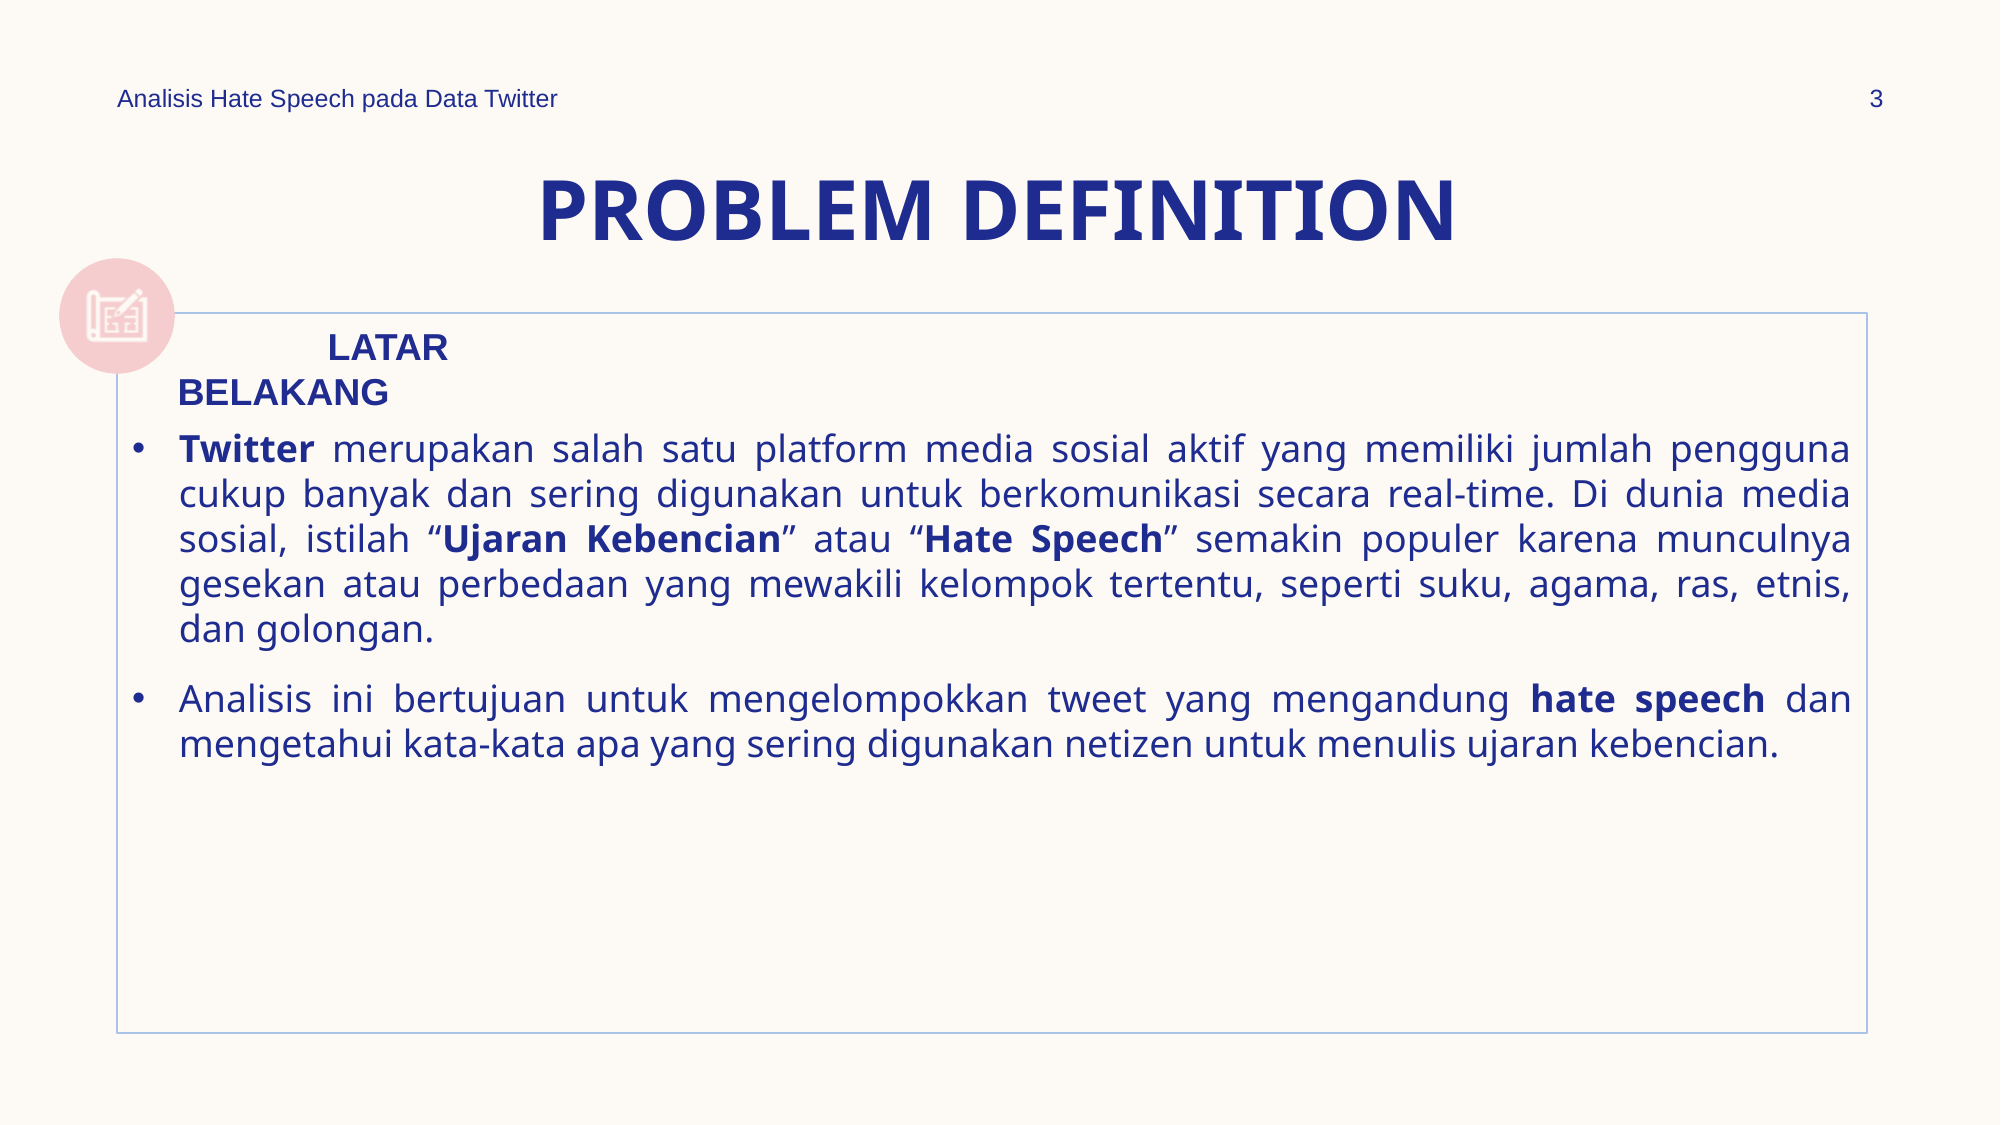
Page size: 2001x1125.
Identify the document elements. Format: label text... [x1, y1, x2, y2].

text_box LATAR BELAKANG [162, 315, 667, 466]
title Problem definition [123, 149, 1874, 276]
picture [59, 257, 175, 374]
slide_number 3 [1795, 75, 1958, 120]
list Twitter merupakan salah satu platform media sosial aktif yang memiliki jumlah pengguna cukup banyak dan sering digunakan untuk berkomunikasi secara real-time. Di dunia media sosial, istilah “Ujaran Kebencian” atau “Hate Speech” semakin populer karena munculnya gesekan atau perbedaan yang mewakili kelompok tertentu, seperti suku, agama, ras, etnis, dan golongan. Analisis ini bertujuan untuk mengelompokkan tweet yang mengandung hate speech dan mengetahui kata-kata apa yang sering digunakan netizen untuk menulis ujaran kebencian. [116, 312, 1868, 1034]
footer Analisis Hate Speech pada Data Twitter [101, 75, 627, 120]
